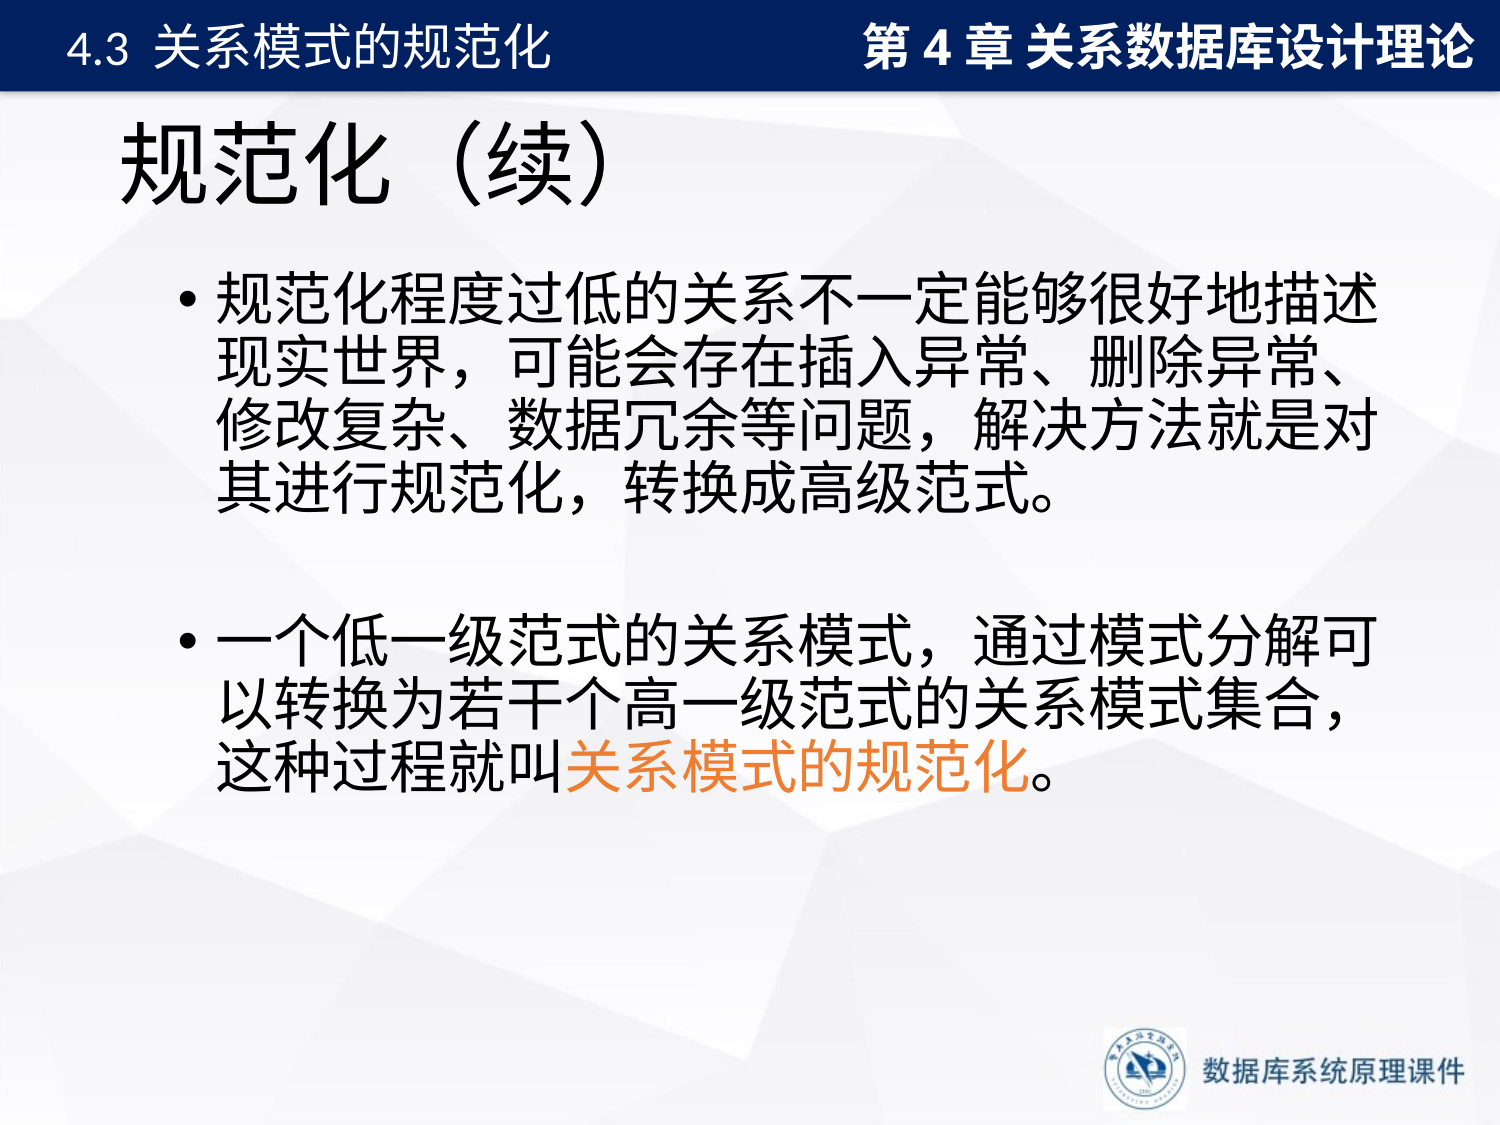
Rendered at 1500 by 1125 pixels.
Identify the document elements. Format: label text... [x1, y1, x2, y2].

list 规范化程度过低的关系不一定能够很好地描述现实世界，可能会存在插入异常、删除异常、修改复杂、数据冗余等问题，解决方法就是对其进行规范化，转换成高级范式。 一个低一级范式的关系模式，通过模式分解可以转换为若干个高一级范式的关系模式集合，这种过程就叫关系模式的规范化。 [162, 262, 1438, 938]
title 规范化（续） [103, 100, 1397, 278]
text_box 4.3 关系模式的规范化 [51, 8, 568, 83]
text_box 第4章 关系数据库设计理论 [847, 7, 1491, 83]
text_box [0, 0, 1500, 92]
picture [0, 92, 1500, 1125]
